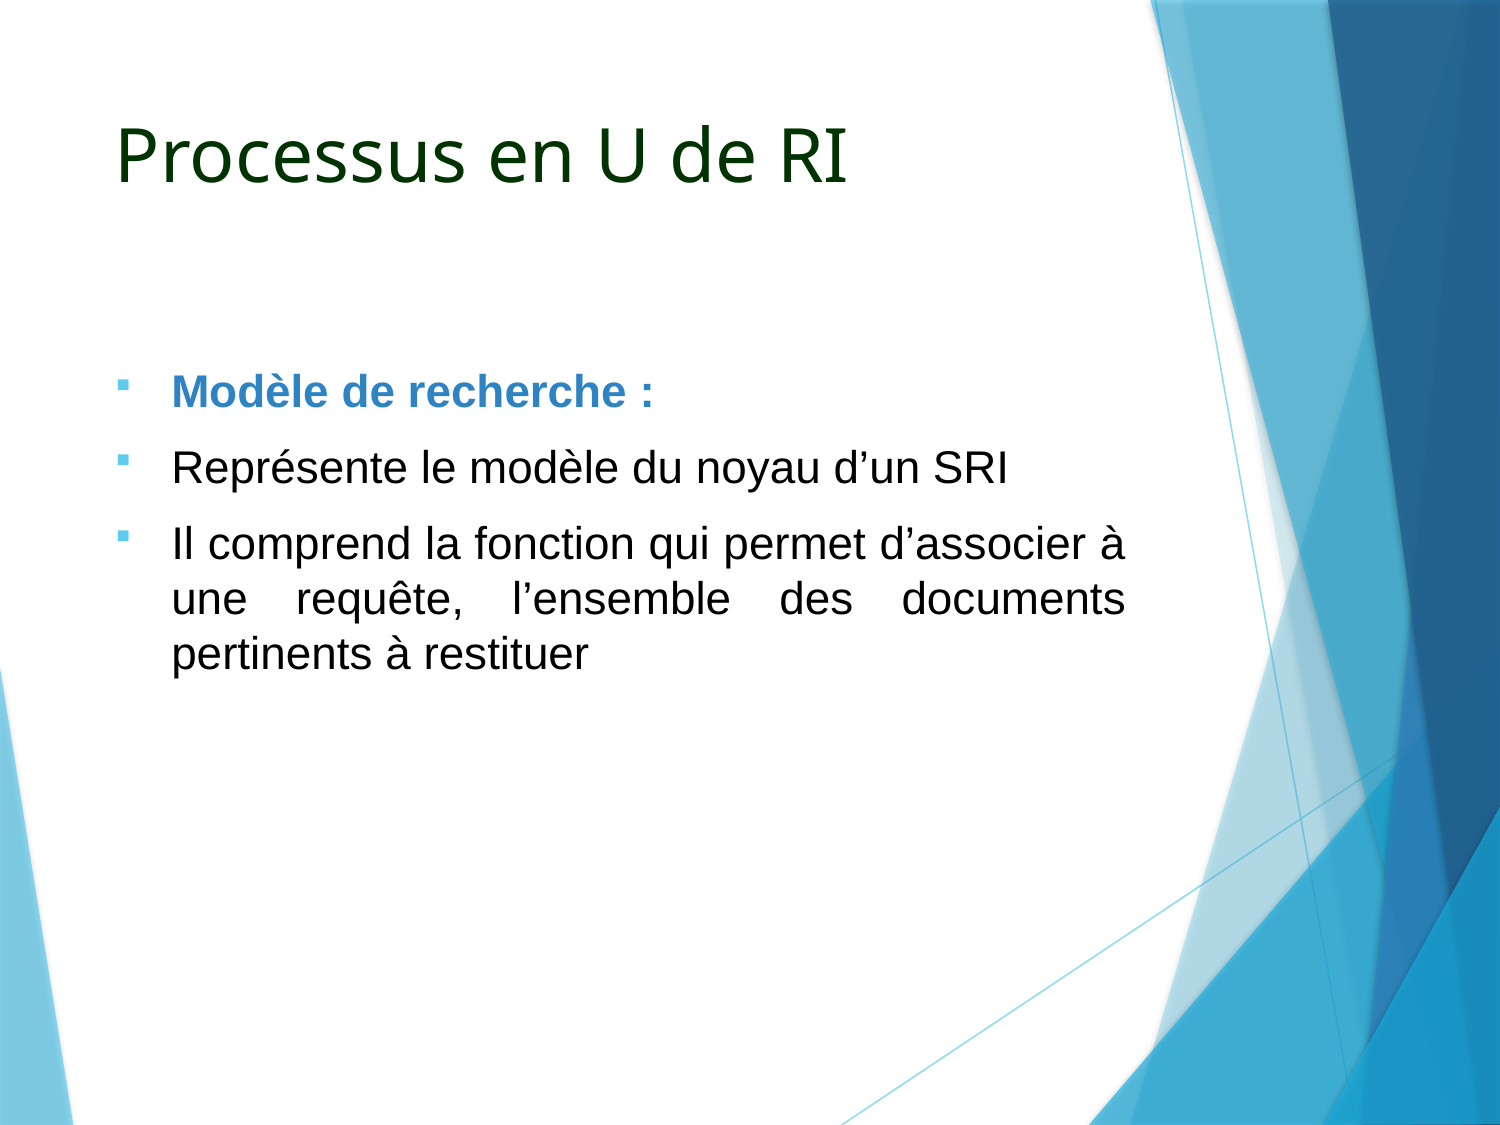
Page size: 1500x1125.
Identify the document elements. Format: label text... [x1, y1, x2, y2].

title Processus en U de RI [99, 99, 1142, 317]
list Modèle de recherche : Représente le modèle du noyau d’un SRI Il comprend la fonction qui permet d’associer à une requête, l’ensemble des documents pertinents à restituer [99, 354, 1142, 992]
